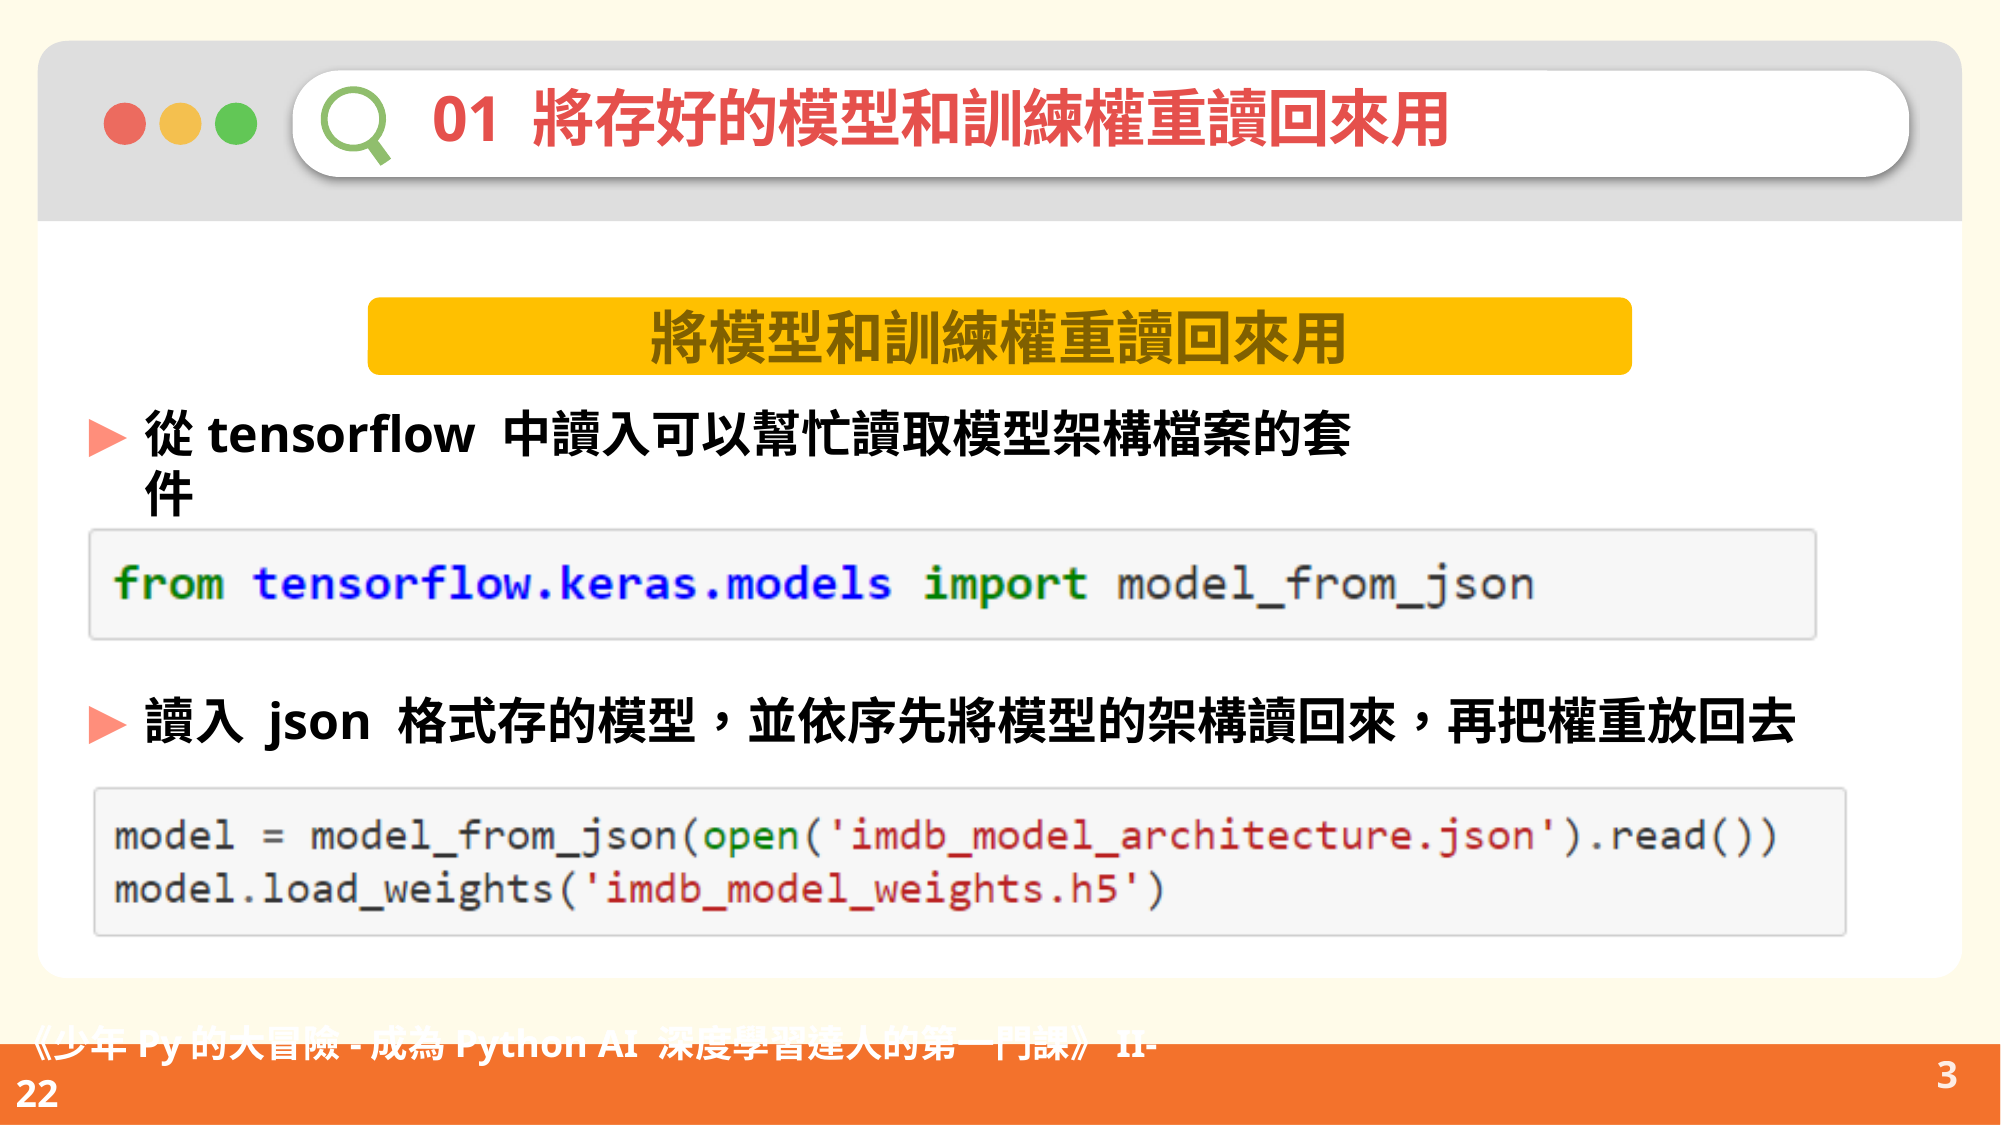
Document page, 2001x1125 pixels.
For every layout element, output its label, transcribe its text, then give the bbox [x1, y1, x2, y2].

picture [76, 777, 1858, 950]
text_box 讀入 json 格式存的模型，並依序先將模型的架構讀回來，再把權重放回去 [77, 677, 1954, 761]
slide_number 3 [1927, 1047, 1968, 1111]
picture [76, 517, 1826, 663]
list 01 將存好的模型和訓練權重讀回來用 [423, 84, 1874, 163]
text_box 將模型和訓練權重讀回來用 [367, 297, 1633, 375]
text_box 從tensorflow 中讀入可以幫忙讀取模型架構檔案的套件 [77, 390, 1404, 517]
